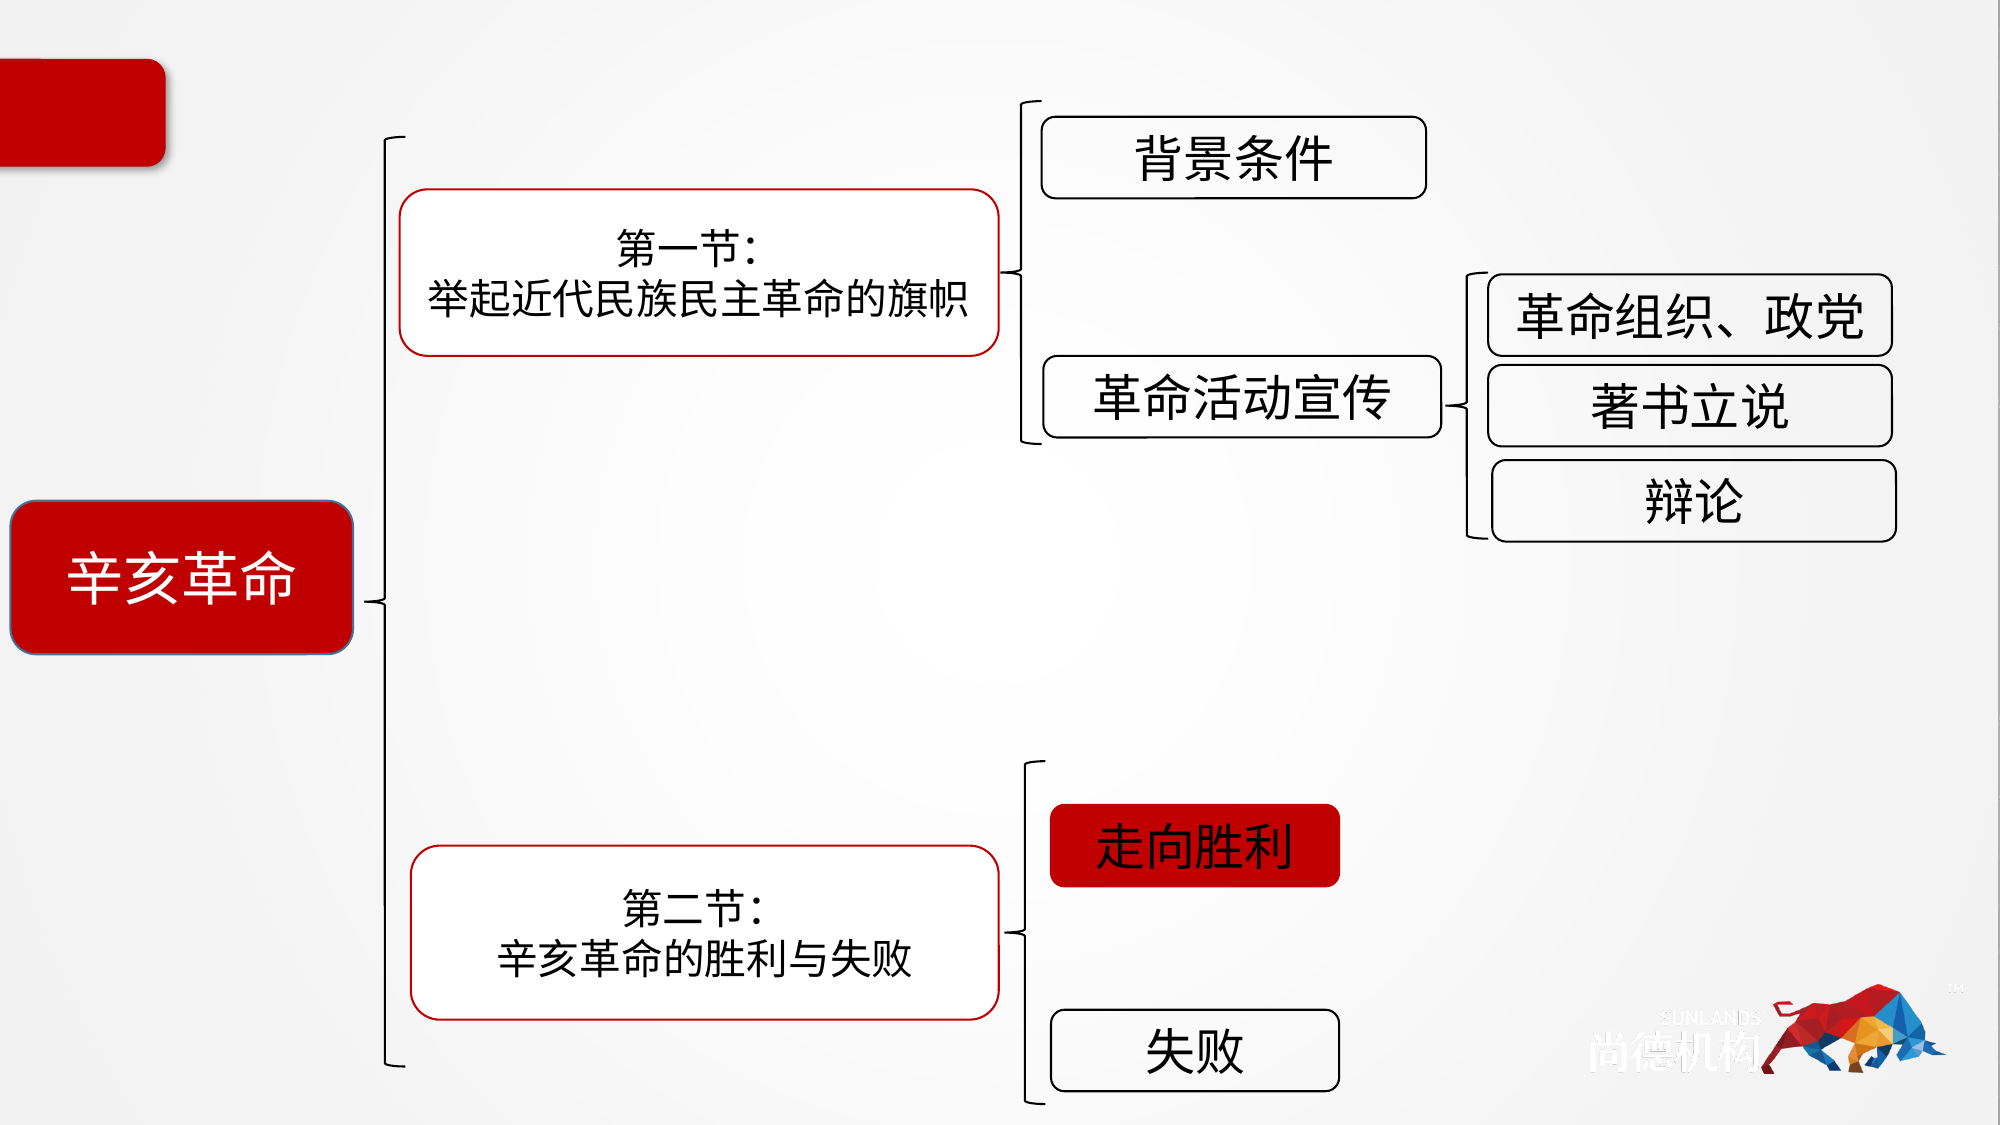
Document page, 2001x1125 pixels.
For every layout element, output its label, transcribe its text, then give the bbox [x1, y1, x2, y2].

text_box 背景条件 [1040, 115, 1428, 200]
text_box 革命活动宣传 [1042, 354, 1443, 439]
text_box 失败 [1049, 1008, 1341, 1093]
text_box 走向胜利 [1049, 803, 1341, 888]
text_box 第一节： 举起近代民族民主革命的旗帜 [398, 188, 1000, 357]
picture [0, 0, 2001, 1125]
text_box [1445, 271, 1489, 540]
text_box 革命组织、政党 [1487, 273, 1894, 357]
text_box [1000, 100, 1042, 446]
text_box [1004, 760, 1046, 1106]
text_box 著书立说 [1487, 363, 1894, 448]
text_box 第二节： 辛亥革命的胜利与失败 [409, 844, 1000, 1021]
text_box 辩论 [1491, 459, 1898, 543]
text_box 辛亥革命 [9, 499, 355, 656]
text_box [364, 135, 406, 1068]
